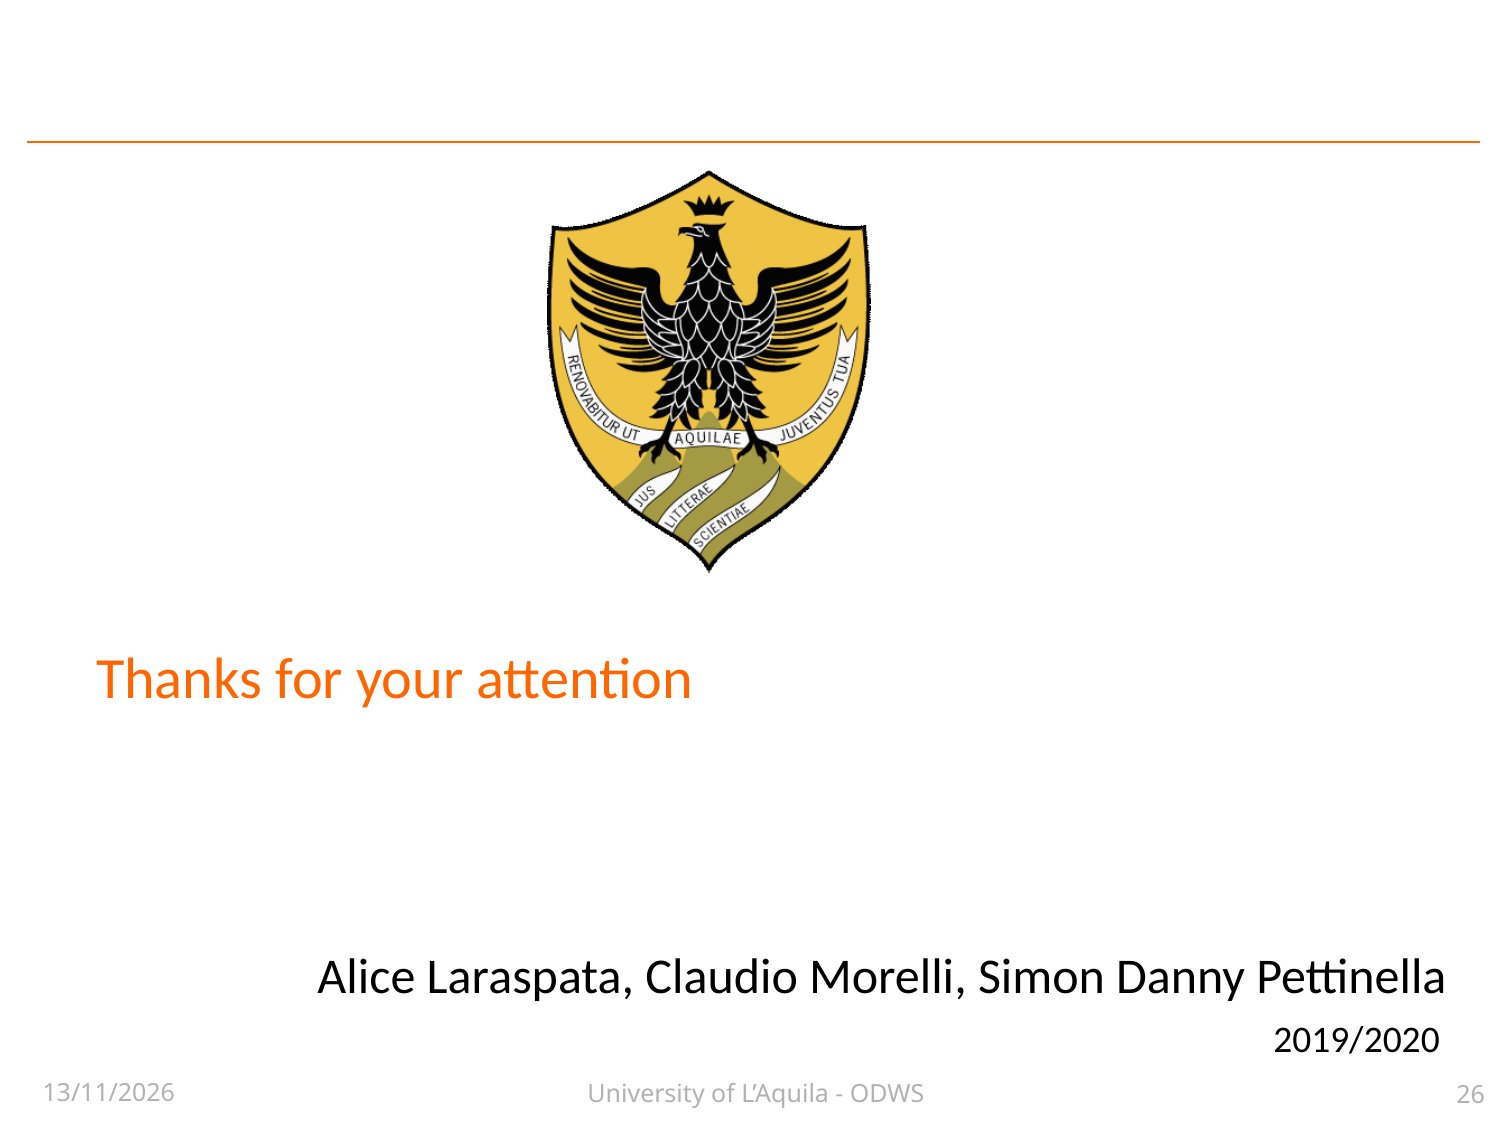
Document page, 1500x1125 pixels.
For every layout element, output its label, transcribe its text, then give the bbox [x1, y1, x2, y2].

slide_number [27, 1064, 365, 1124]
text_box Thanks for your attention [81, 633, 1338, 718]
text_box 2019/2020 [1023, 1007, 1455, 1067]
slide_number 26 [1162, 1065, 1500, 1125]
picture [547, 170, 871, 573]
text_box Alice Laraspata, Claudio Morelli, Simon Danny Pettinella [302, 936, 1475, 1011]
footer University of L’Aquila - ODWS [419, 1062, 1094, 1123]
